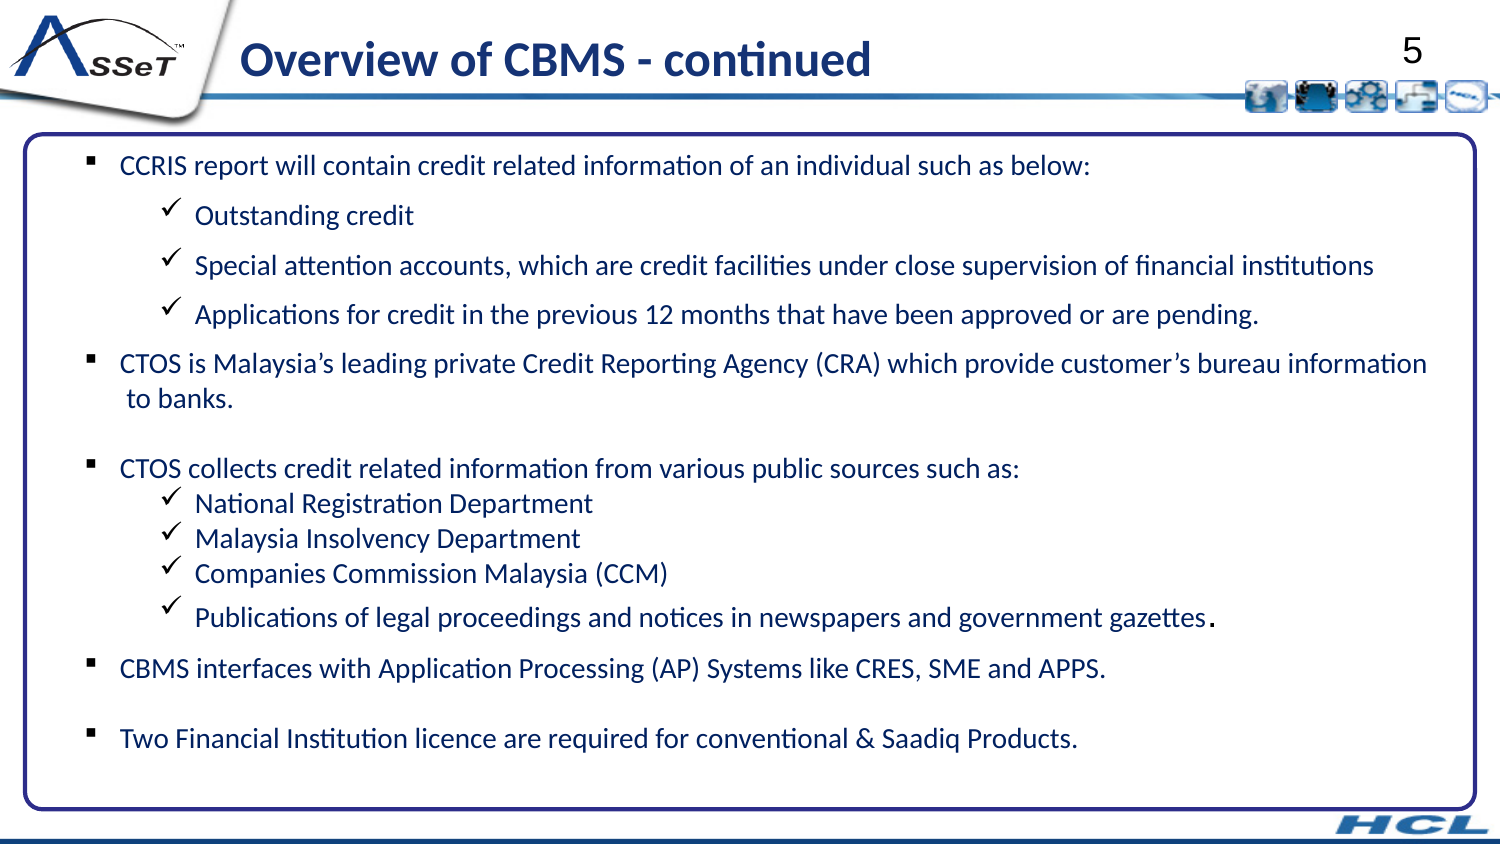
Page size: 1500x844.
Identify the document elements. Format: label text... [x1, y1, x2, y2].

picture [0, 0, 1500, 844]
title Overview of CBMS - continued [225, 18, 1013, 85]
text_box CCRIS report will contain credit related information of an individual such as below: Outstanding credit Special attention accounts, which are credit facilities under close supervision of financial institutions Applications for credit in the previous 12 months that have been approved or are pending. CTOS is Malaysia’s leading private Credit Reporting Agency (CRA) which provide customer’s bureau information to banks. CTOS collects credit related information from various public sources such as: National Registration Department Malaysia Insolvency Department Companies Commission Malaysia (CCM) Publications of legal proceedings and notices in newspapers and government gazettes. CBMS interfaces with Application Processing (AP) Systems like CRES, SME and APPS. Two Financial Institution licence are required for conventional & Saadiq Products. [22, 132, 1478, 812]
